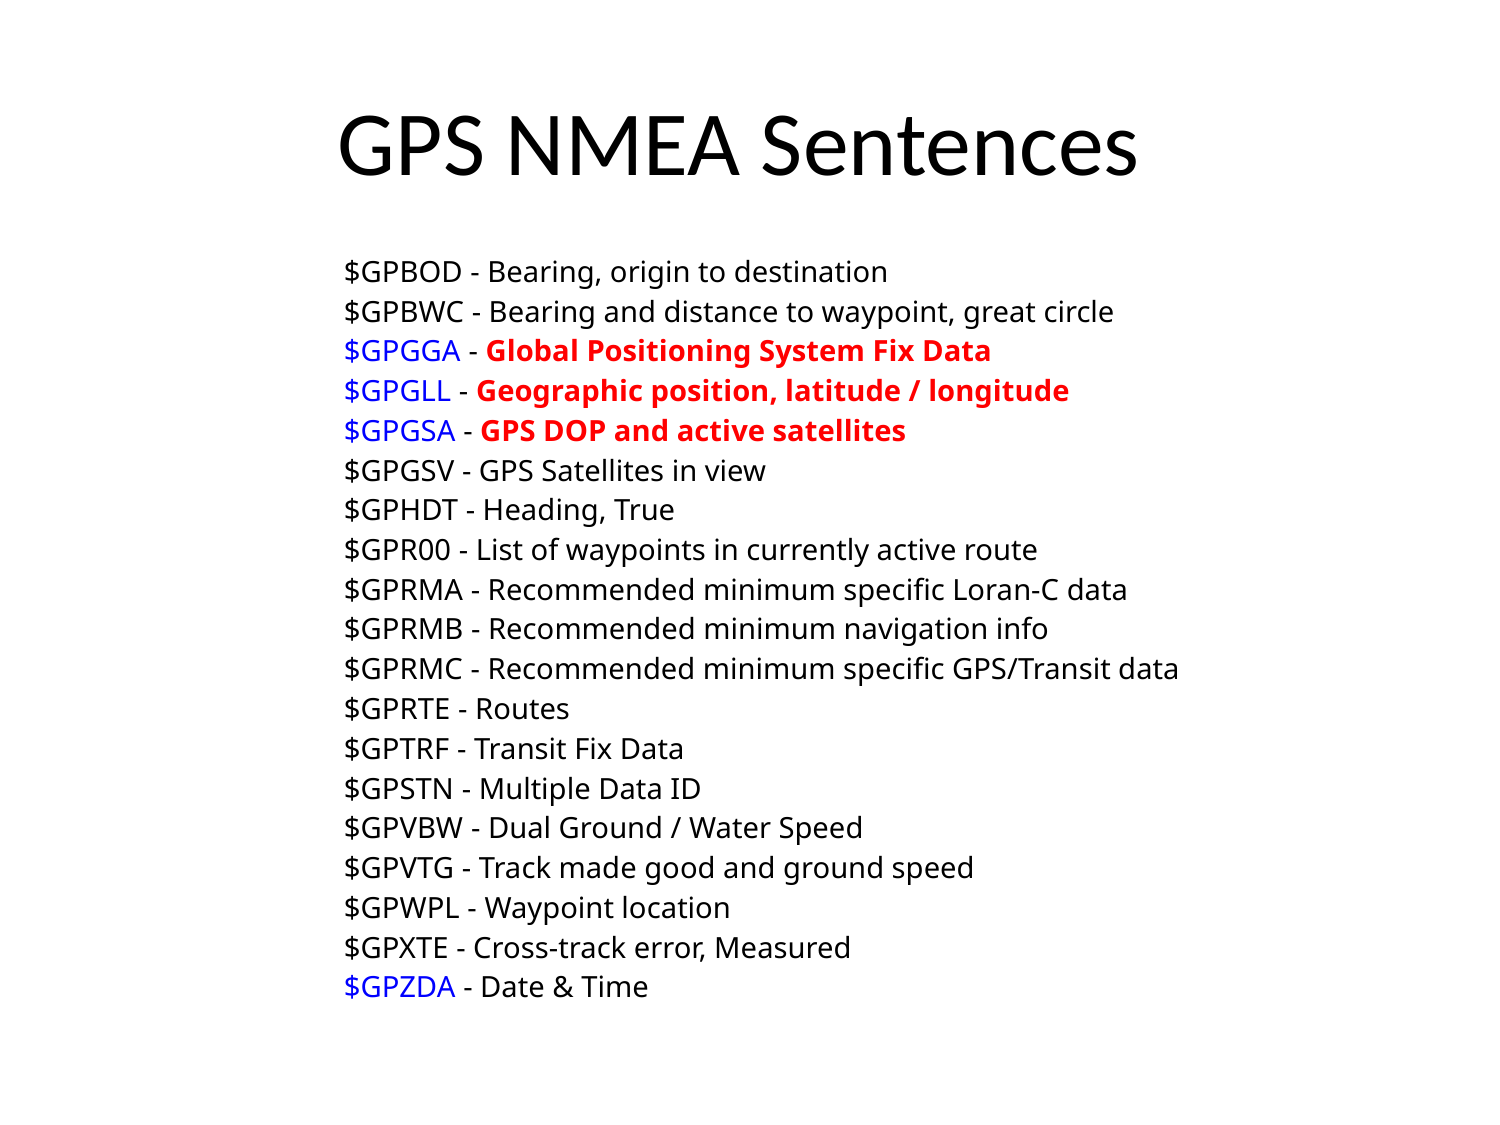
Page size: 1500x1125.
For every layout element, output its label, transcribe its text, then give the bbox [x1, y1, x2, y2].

text_box $GPBOD - Bearing, origin to destination $GPBWC - Bearing and distance to waypoint, great circle $GPGGA - Global Positioning System Fix Data $GPGLL - Geographic position, latitude / longitude $GPGSA - GPS DOP and active satellites $GPGSV - GPS Satellites in view $GPHDT - Heading, True $GPR00 - List of waypoints in currently active route $GPRMA - Recommended minimum specific Loran-C data $GPRMB - Recommended minimum navigation info $GPRMC - Recommended minimum specific GPS/Transit data $GPRTE - Routes $GPTRF - Transit Fix Data $GPSTN - Multiple Data ID $GPVBW - Dual Ground / Water Speed $GPVTG - Track made good and ground speed $GPWPL - Waypoint location $GPXTE - Cross-track error, Measured $GPZDA - Date & Time [329, 245, 1203, 1016]
title GPS NMEA Sentences [75, 45, 1425, 233]
